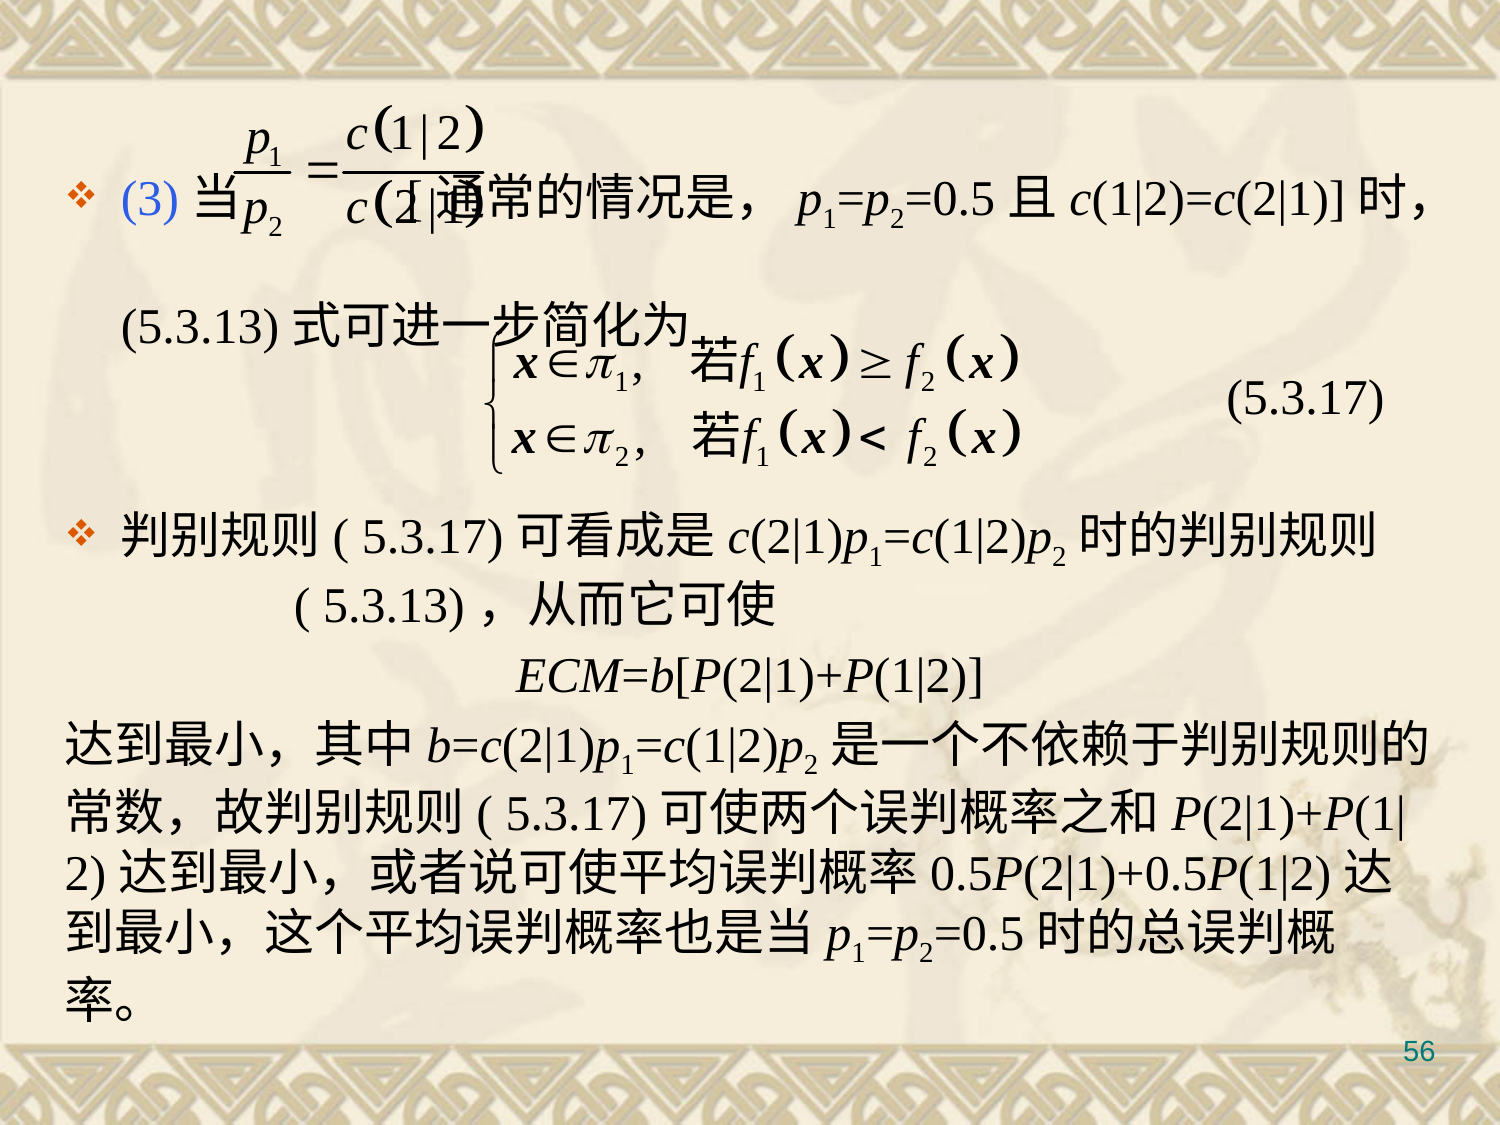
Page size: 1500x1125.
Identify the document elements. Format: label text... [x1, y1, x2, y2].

text_box (5.3.17) [1211, 356, 1400, 432]
list (3)当 [通常的情况是，p1=p2=0.5且c(1|2)=c(2|1)]时，(5.3.13)式可进一步简化为 判别规则( 5.3.17)可看成是c(2|1)p1=c(1|2)p2时的判别规则 ( 5.3.13)，从而它可使 ECM=b[P(2|1)+P(1|2)] 达到最小，其中b=c(2|1)p1=c(1|2)p2是一个不依赖于判别规则的常数，故判别规则( 5.3.17)可使两个误判概率之和P(2|1)+P(1|2)达到最小，或者说可使平均误判概率0.5P(2|1)+0.5P(1|2)达到最小，这个平均误判概率也是当p1=p2=0.5时的总误判概率。 [49, 90, 1451, 1001]
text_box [229, 101, 489, 246]
slide_number 56 [1074, 1024, 1451, 1103]
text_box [477, 326, 1022, 481]
picture [0, 0, 1500, 1125]
